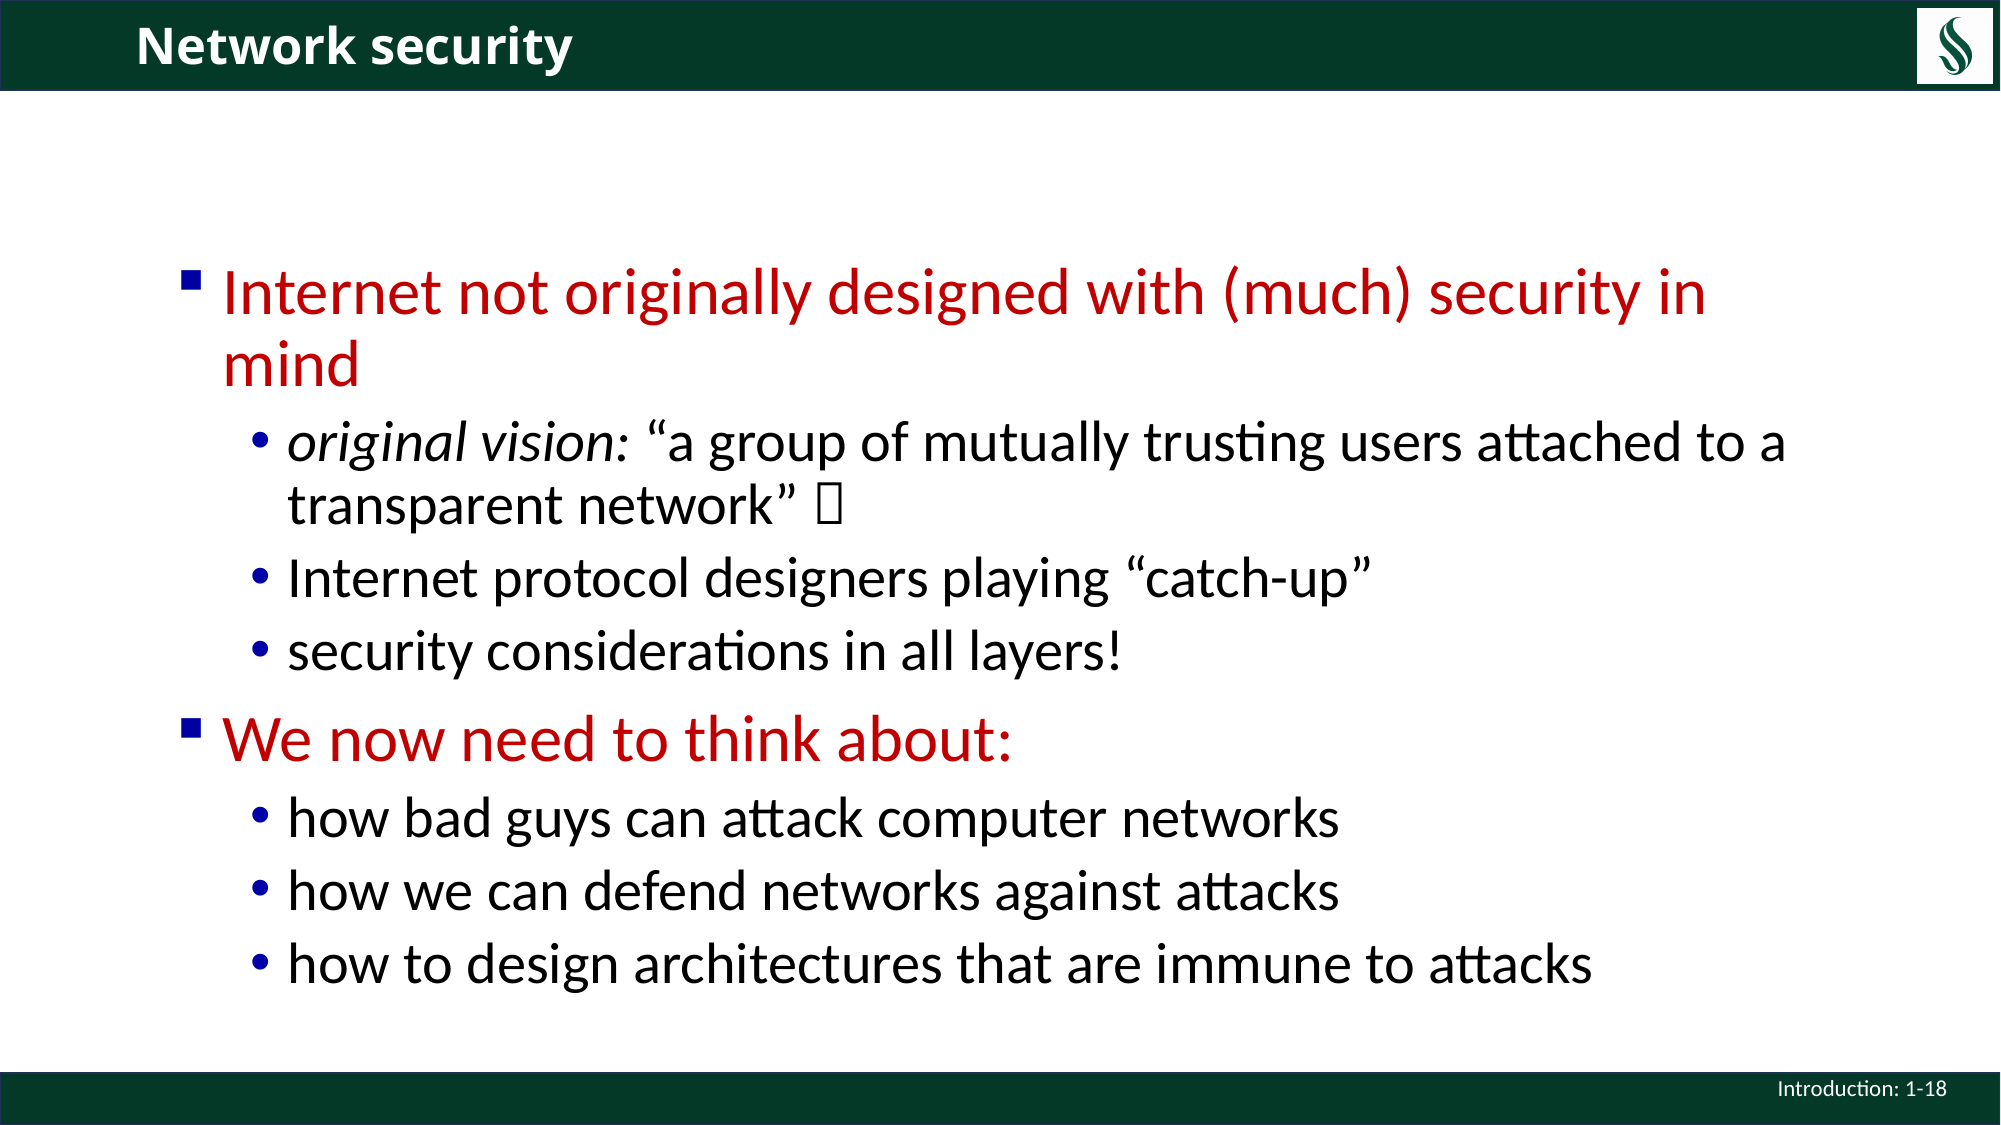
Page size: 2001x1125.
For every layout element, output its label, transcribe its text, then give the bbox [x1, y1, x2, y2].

picture [1917, 8, 1993, 84]
title Network security [120, 12, 1846, 83]
text_box Internet not originally designed with (much) security in mind original vision: “a group of mutually trusting users attached to a transparent network”  Internet protocol designers playing “catch-up” security considerations in all layers! We now need to think about: how bad guys can attack computer networks how we can defend networks against attacks how to design architectures that are immune to attacks [160, 249, 1858, 1057]
slide_number Introduction: 1-18 [1512, 1056, 1963, 1117]
